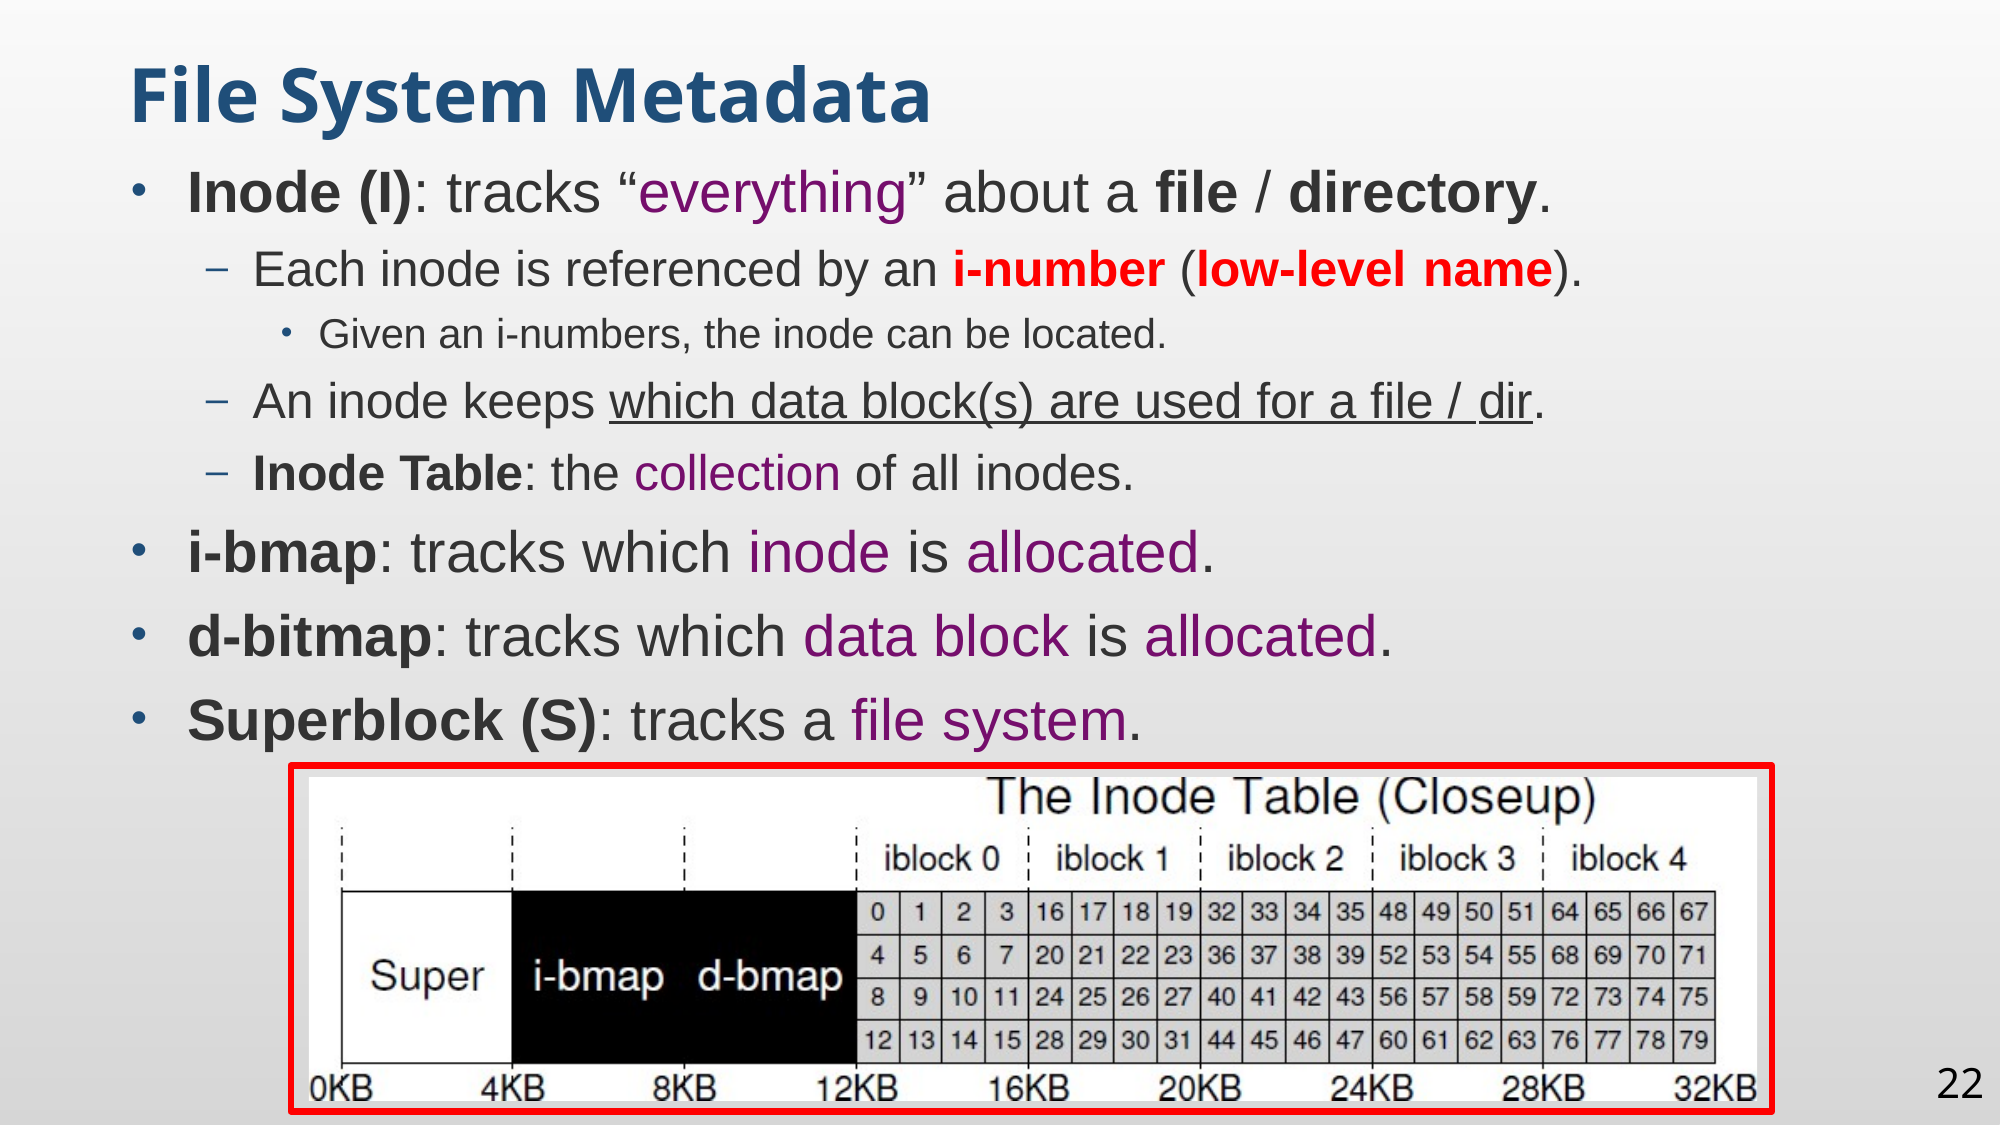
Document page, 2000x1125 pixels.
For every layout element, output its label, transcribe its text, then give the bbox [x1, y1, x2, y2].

list Inode (I): tracks “everything” about a file / directory. Each inode is referenced by an i-number (low-level name). Given an i-numbers, the inode can be located. An inode keeps which data block(s) are used for a file / dir. Inode Table: the collection of all inodes. i-bmap: tracks which inode is allocated. d-bitmap: tracks which data block is allocated. Superblock (S): tracks a file system. [113, 146, 1945, 1076]
text_box 22 [1811, 1070, 2000, 1101]
text_box File System Metadata [113, 30, 1886, 146]
text_box [290, 765, 1773, 1112]
